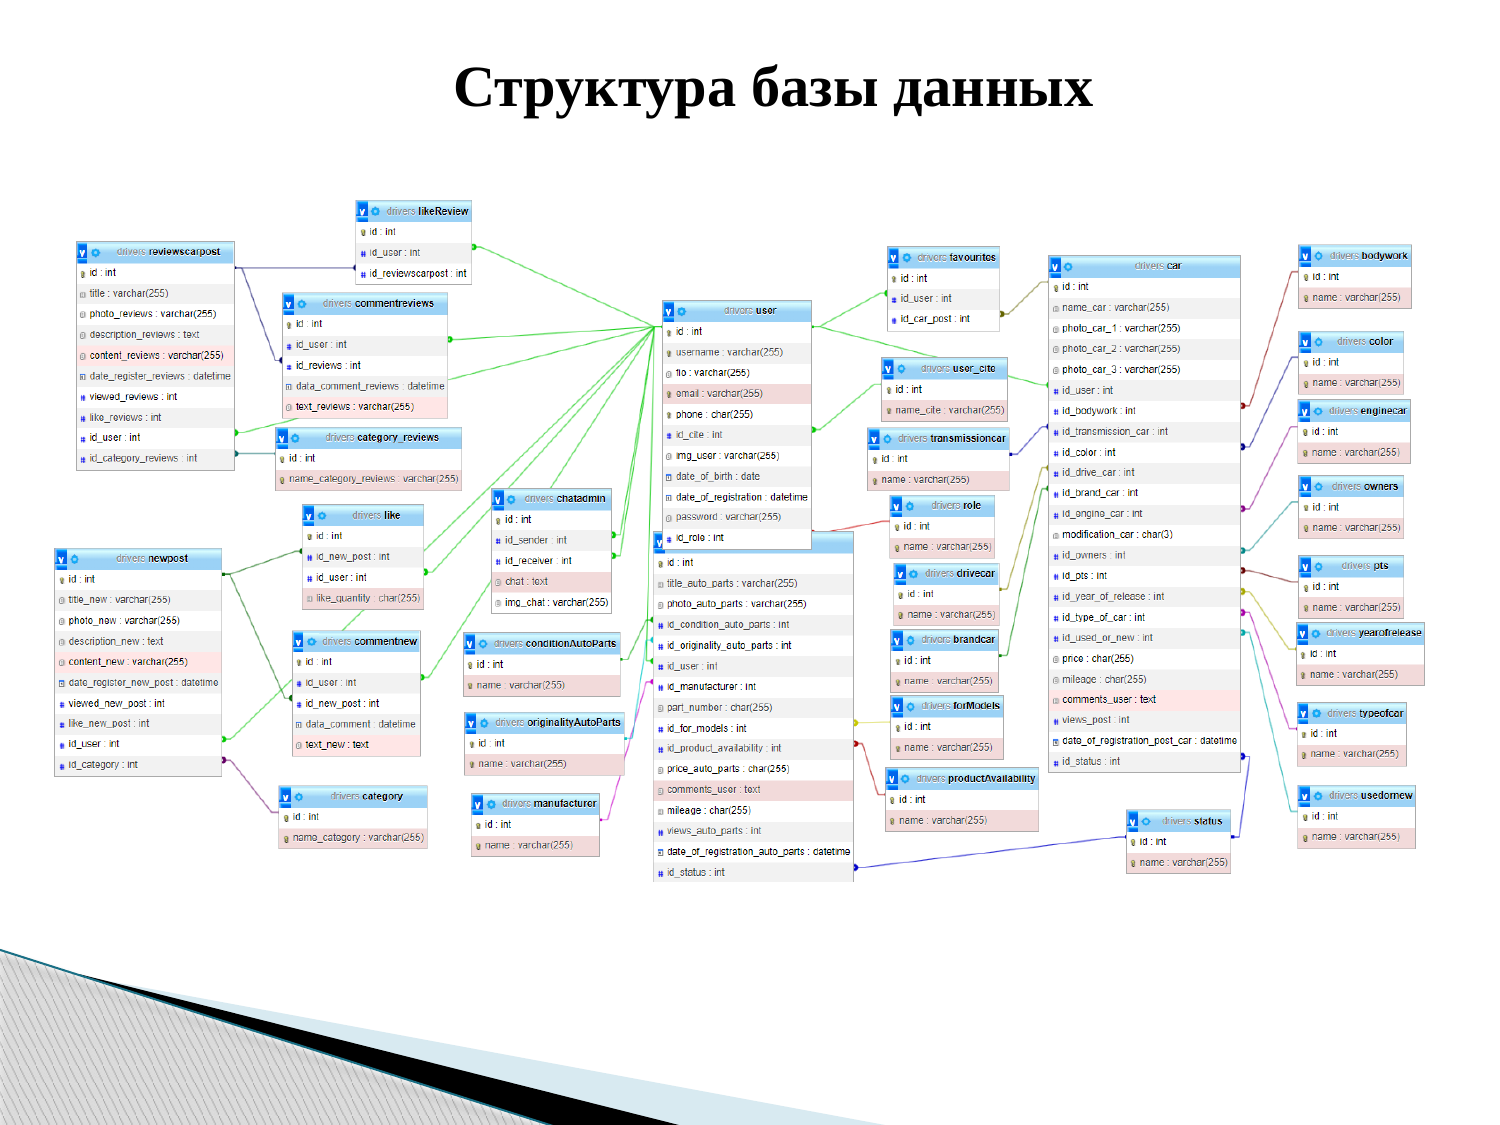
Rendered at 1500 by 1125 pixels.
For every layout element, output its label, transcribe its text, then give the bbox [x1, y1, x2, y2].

picture [52, 196, 1437, 882]
text_box Структура базы данных [324, 40, 1223, 125]
